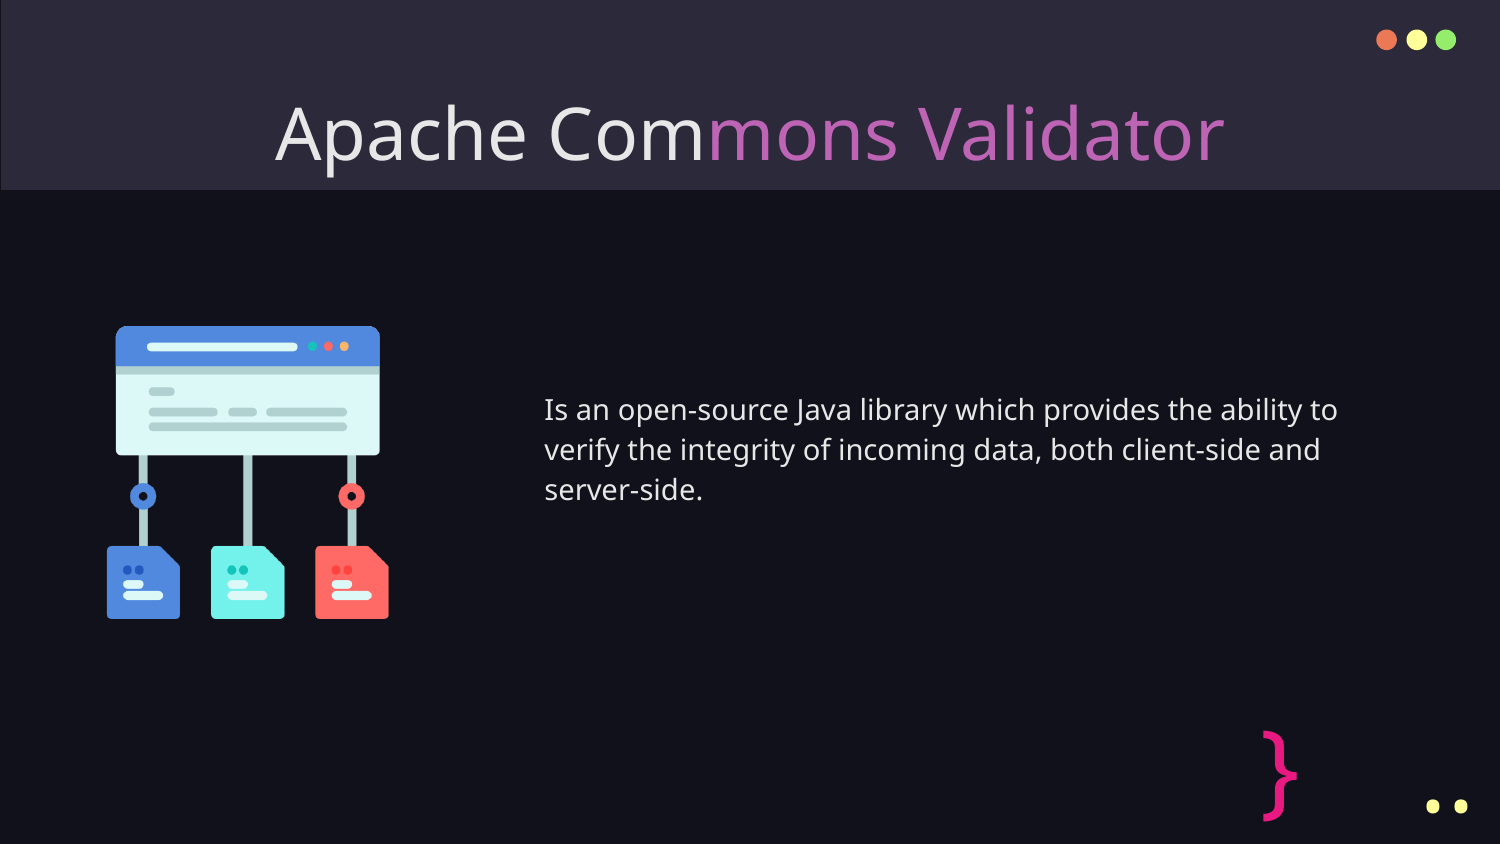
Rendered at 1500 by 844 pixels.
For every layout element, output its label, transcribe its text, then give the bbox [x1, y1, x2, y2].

title Apache Commons Validator [118, 72, 1383, 167]
subtitle Is an open-source Java library which provides the ability to verify the integrity of incoming data, both client-side and server-side. [529, 371, 1369, 575]
picture [101, 326, 394, 620]
text_box } [1245, 686, 1331, 812]
text_box .. [1330, 725, 1491, 816]
